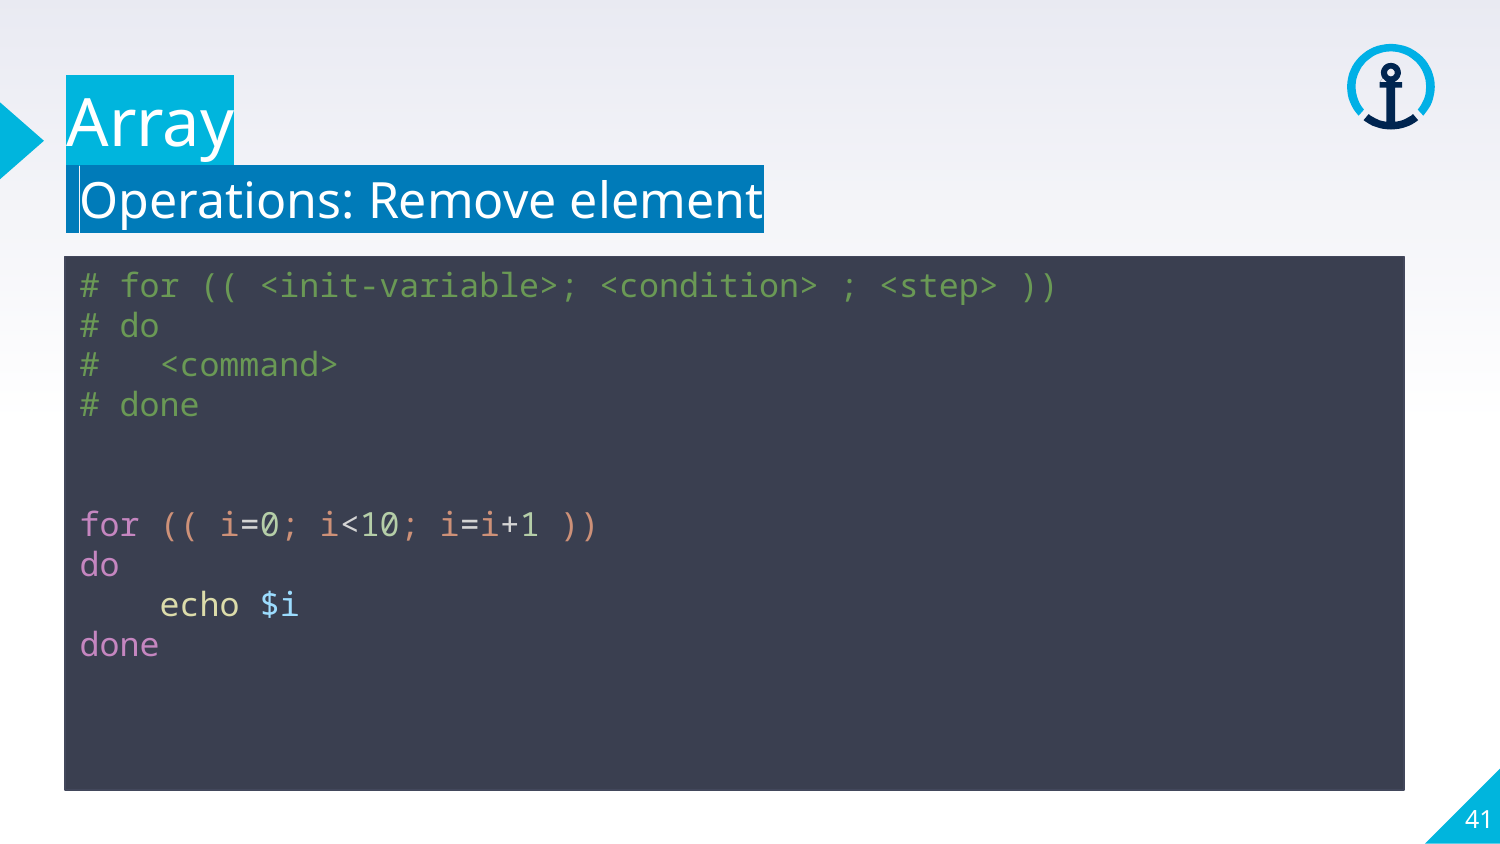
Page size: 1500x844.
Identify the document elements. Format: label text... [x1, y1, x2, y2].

text_box # for (( <init-variable>; <condition> ; <step> )) # do # <command> # done for (( i=0; i<10; i=i+1 )) do echo $i done [64, 256, 1404, 791]
slide_number 41 [1418, 760, 1494, 838]
title Array Operations: Remove element [66, 67, 1046, 151]
